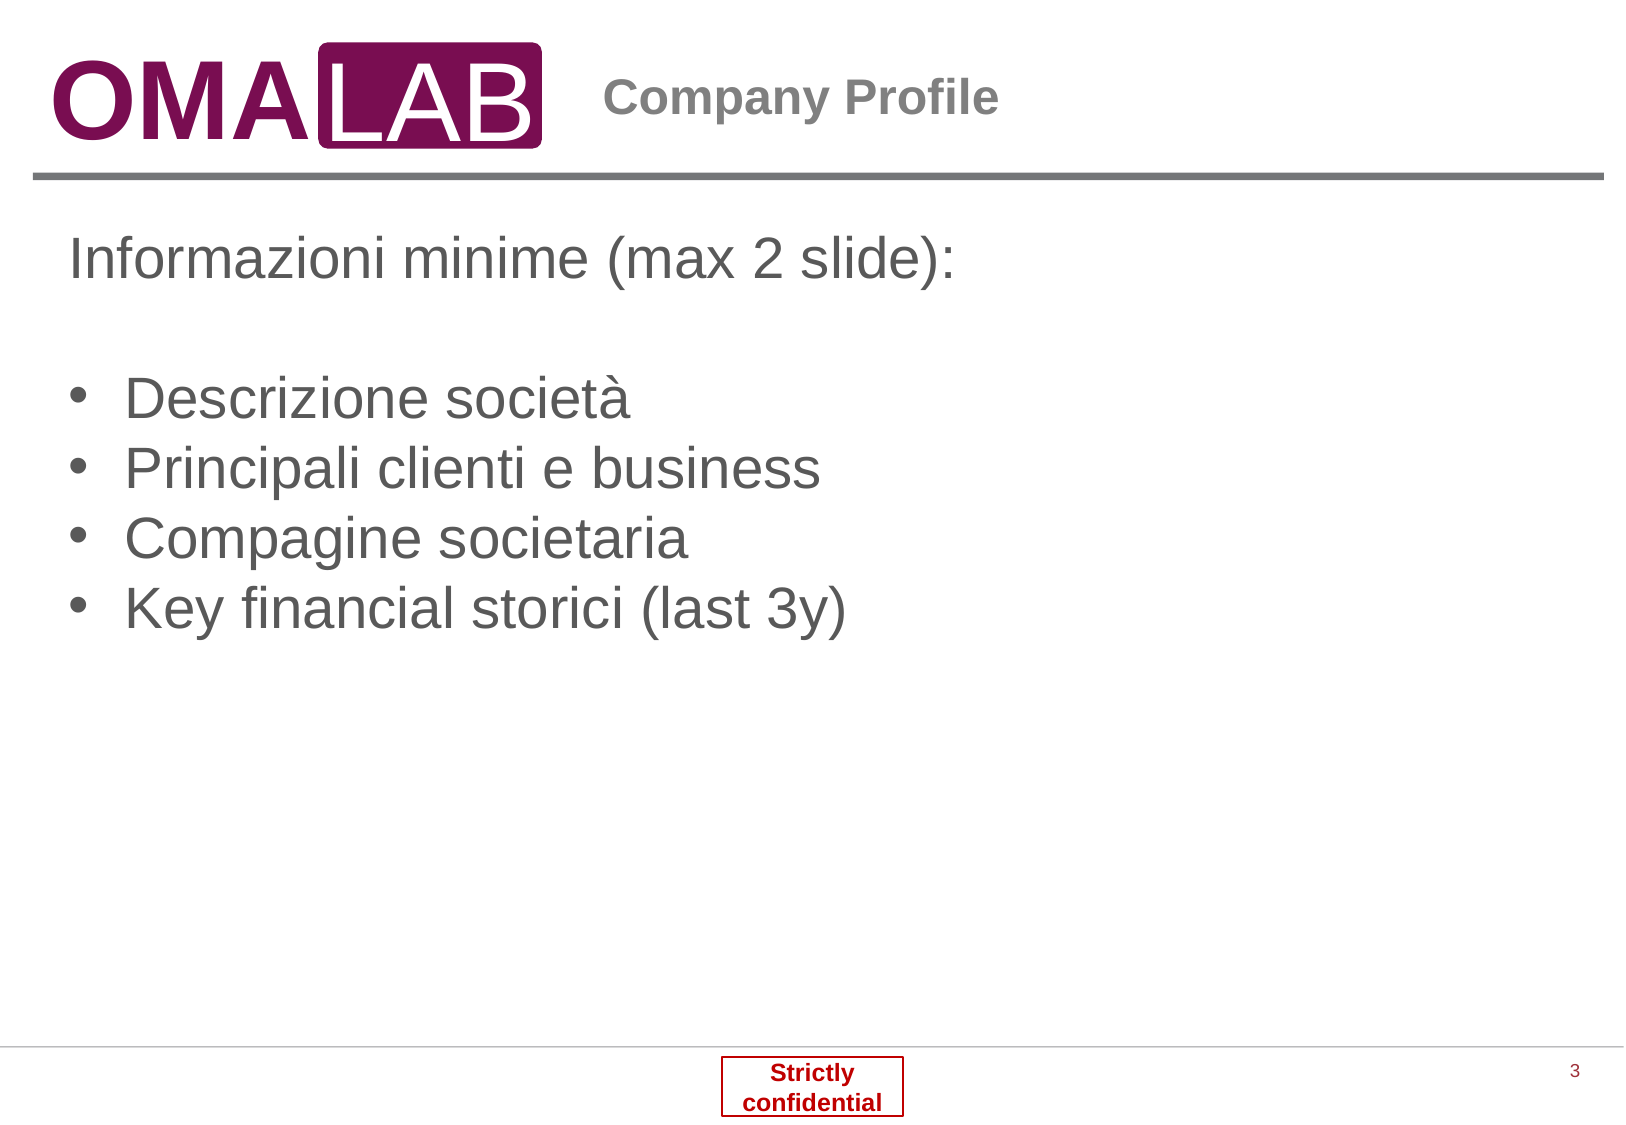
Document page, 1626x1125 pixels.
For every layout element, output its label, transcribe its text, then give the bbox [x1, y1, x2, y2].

text_box Company Profile [588, 57, 1604, 152]
text_box Informazioni minime (max 2 slide): Descrizione società Principali clienti e business Compagine societaria Key financial storici (last 3y) [68, 219, 1309, 640]
